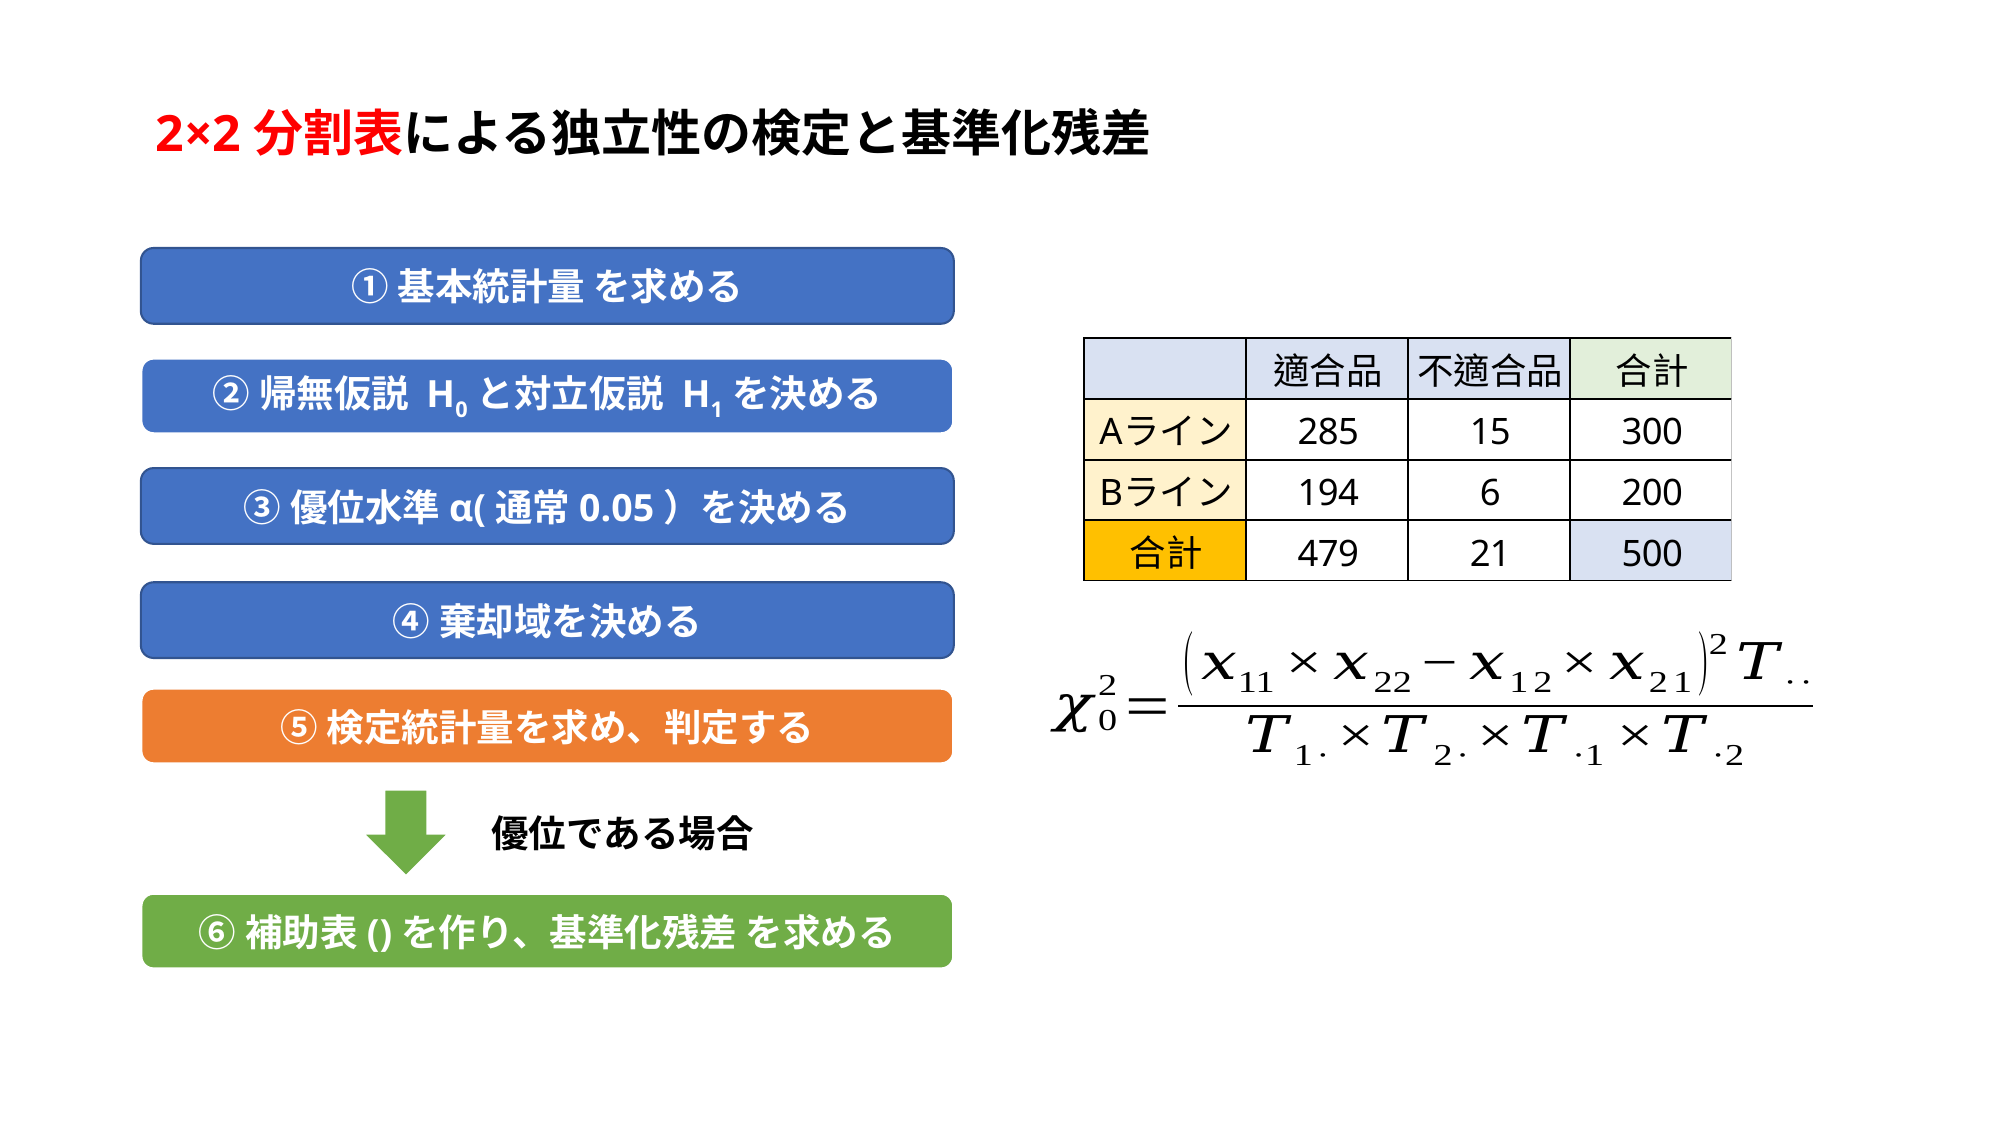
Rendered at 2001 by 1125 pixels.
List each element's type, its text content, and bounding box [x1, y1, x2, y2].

text_box ③優位水準α(通常0.05）を決める [139, 467, 955, 545]
text_box [358, 787, 454, 880]
text_box ②帰無仮説 H0と対立仮説 H1を決める [139, 356, 956, 436]
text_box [1083, 337, 1734, 583]
text_box 2×2分割表による独立性の検定と基準化残差 [140, 94, 1528, 170]
text_box 優位である場合 [476, 802, 809, 863]
text_box ④棄却域を決める [139, 581, 955, 660]
